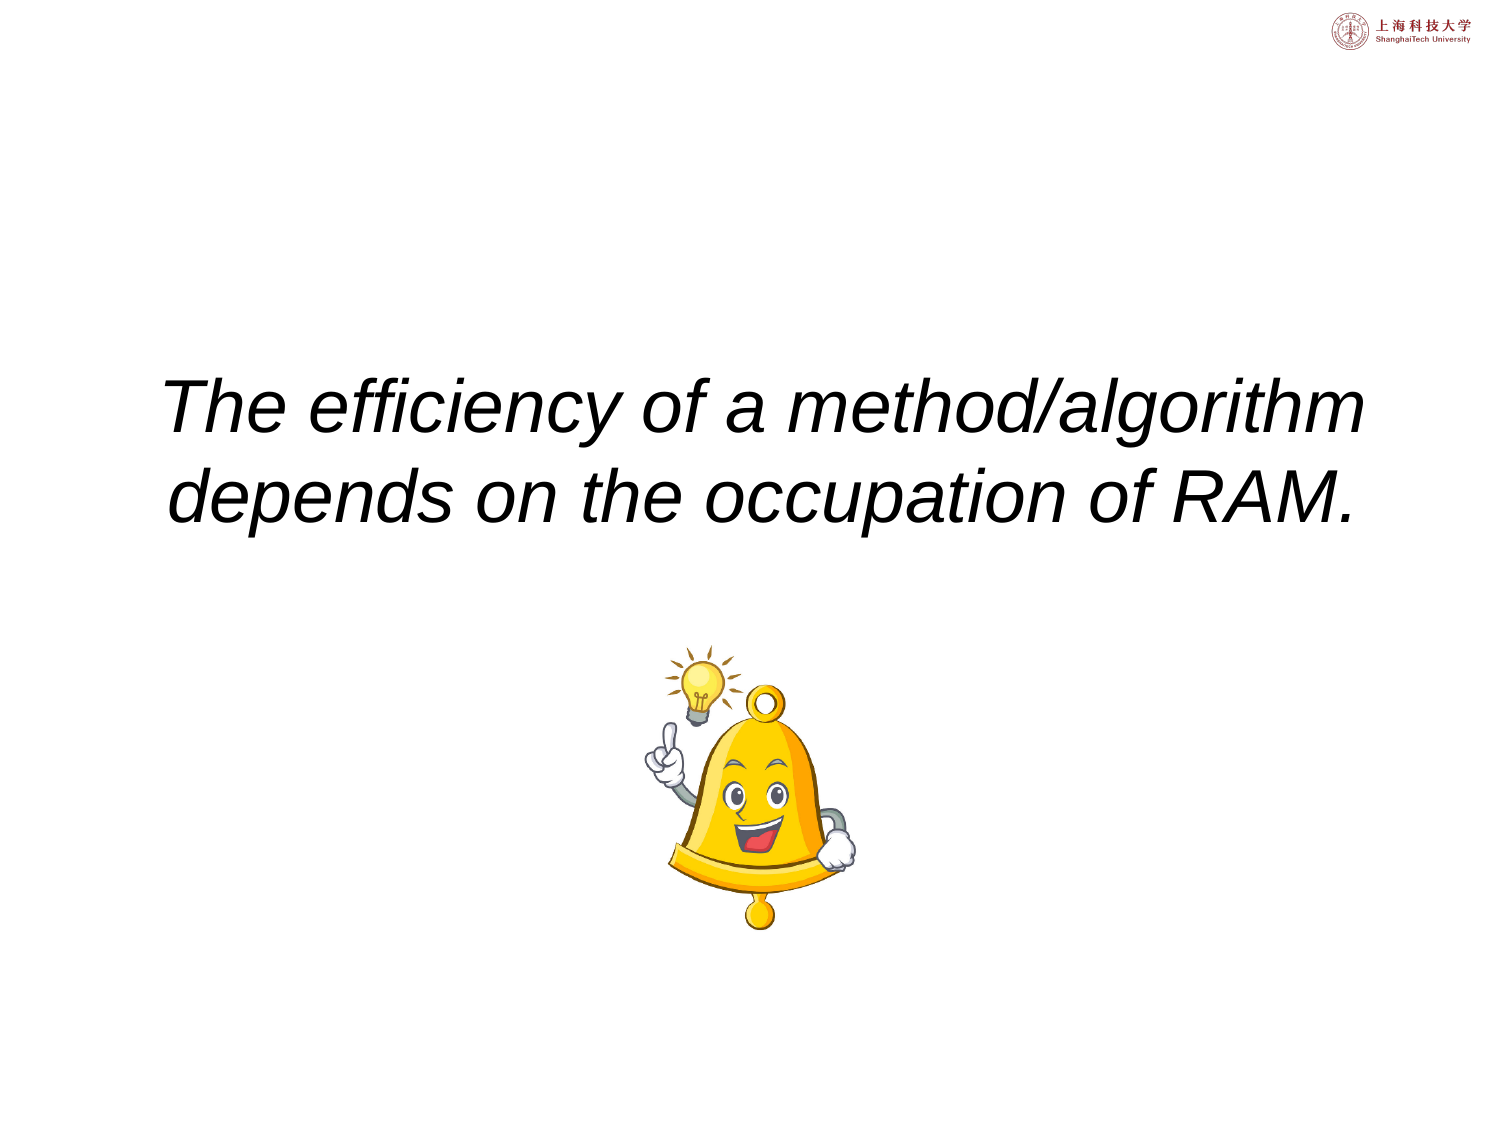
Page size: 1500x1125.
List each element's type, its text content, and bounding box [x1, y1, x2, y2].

picture [1327, 0, 1478, 109]
list The efficiency of a method/algorithm depends on the occupation of RAM. [88, 349, 1439, 864]
picture [635, 644, 864, 935]
